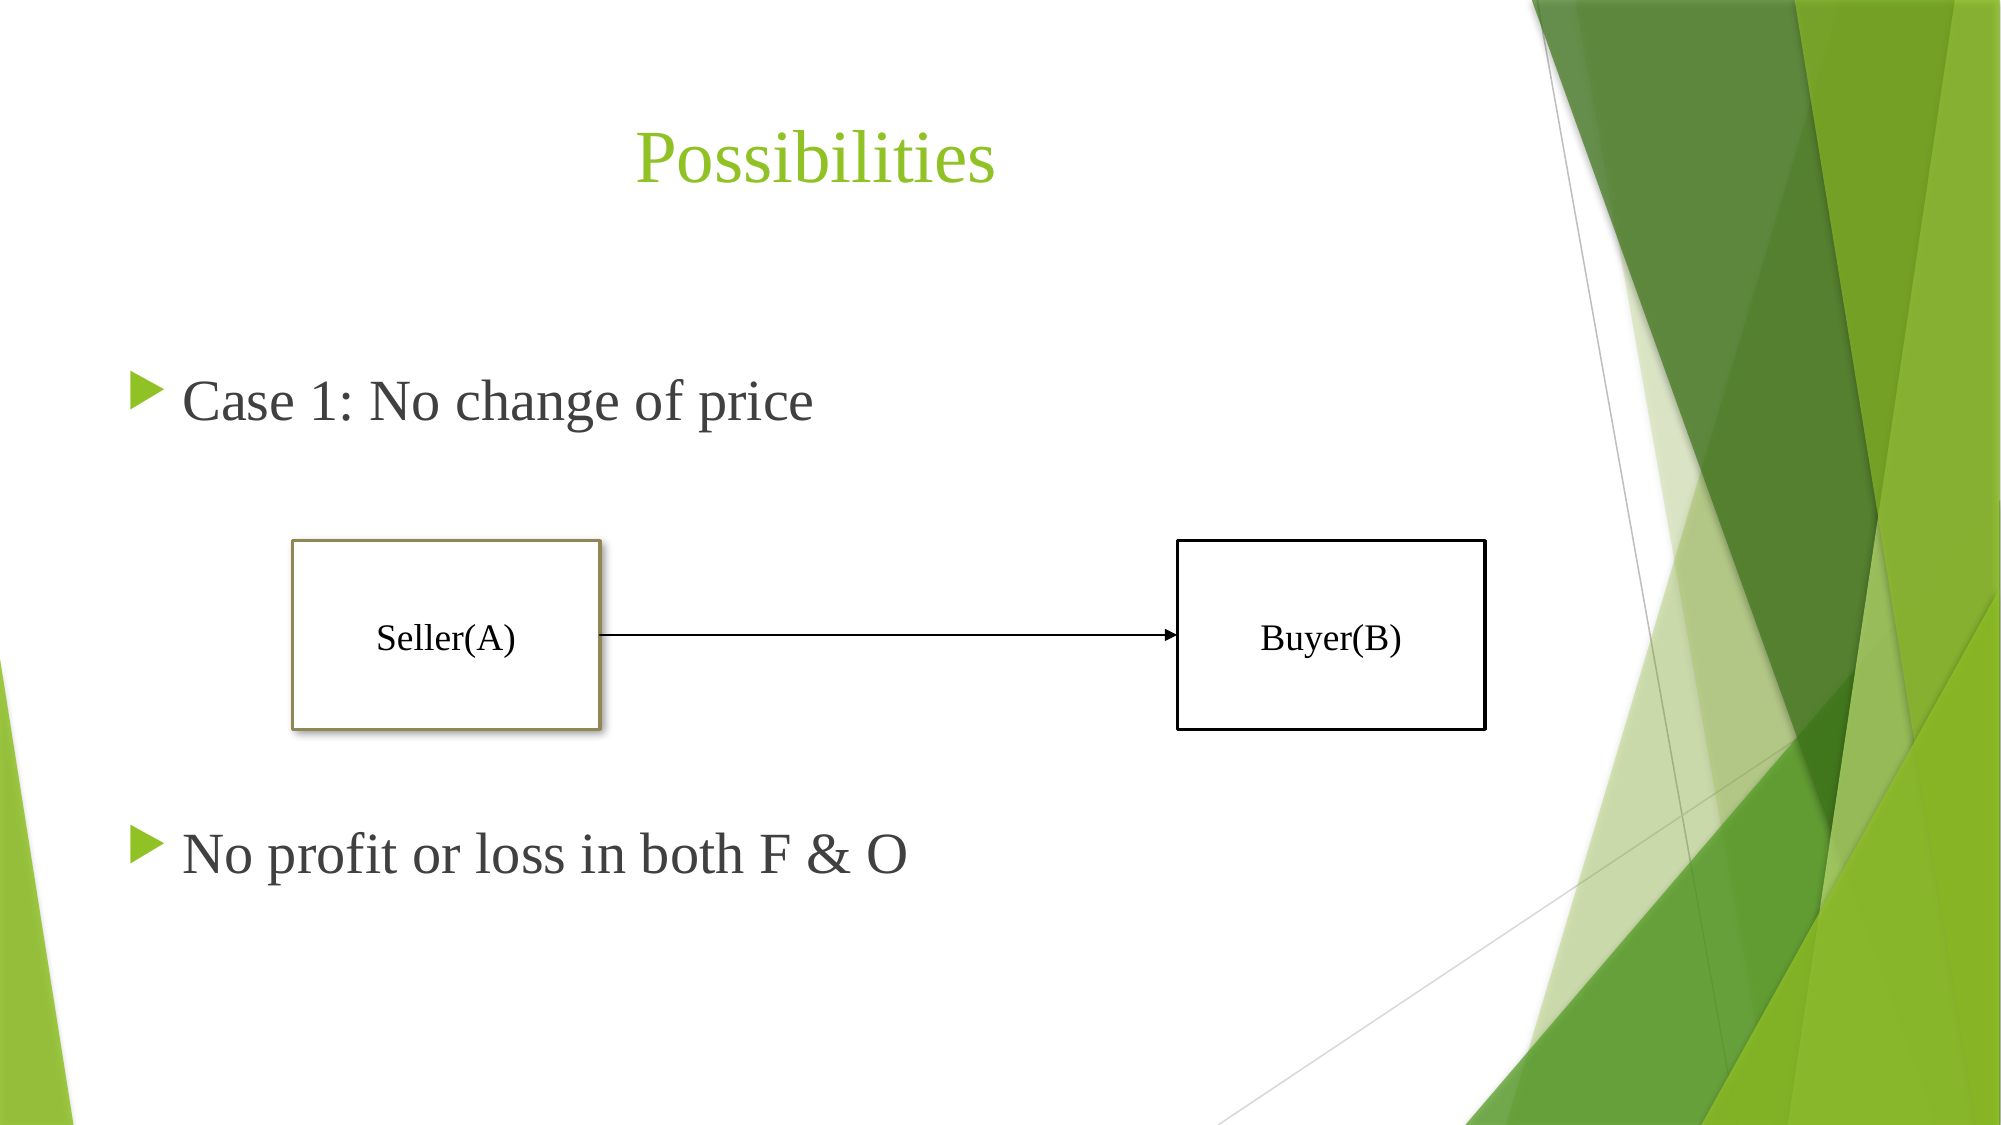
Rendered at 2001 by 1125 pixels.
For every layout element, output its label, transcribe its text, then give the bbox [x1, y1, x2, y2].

list Case 1: No change of price No profit or loss in both F & O [111, 354, 1522, 992]
text_box Seller(A) [291, 539, 602, 731]
title Possibilities [111, 99, 1522, 317]
text_box Buyer(B) [1176, 539, 1487, 731]
